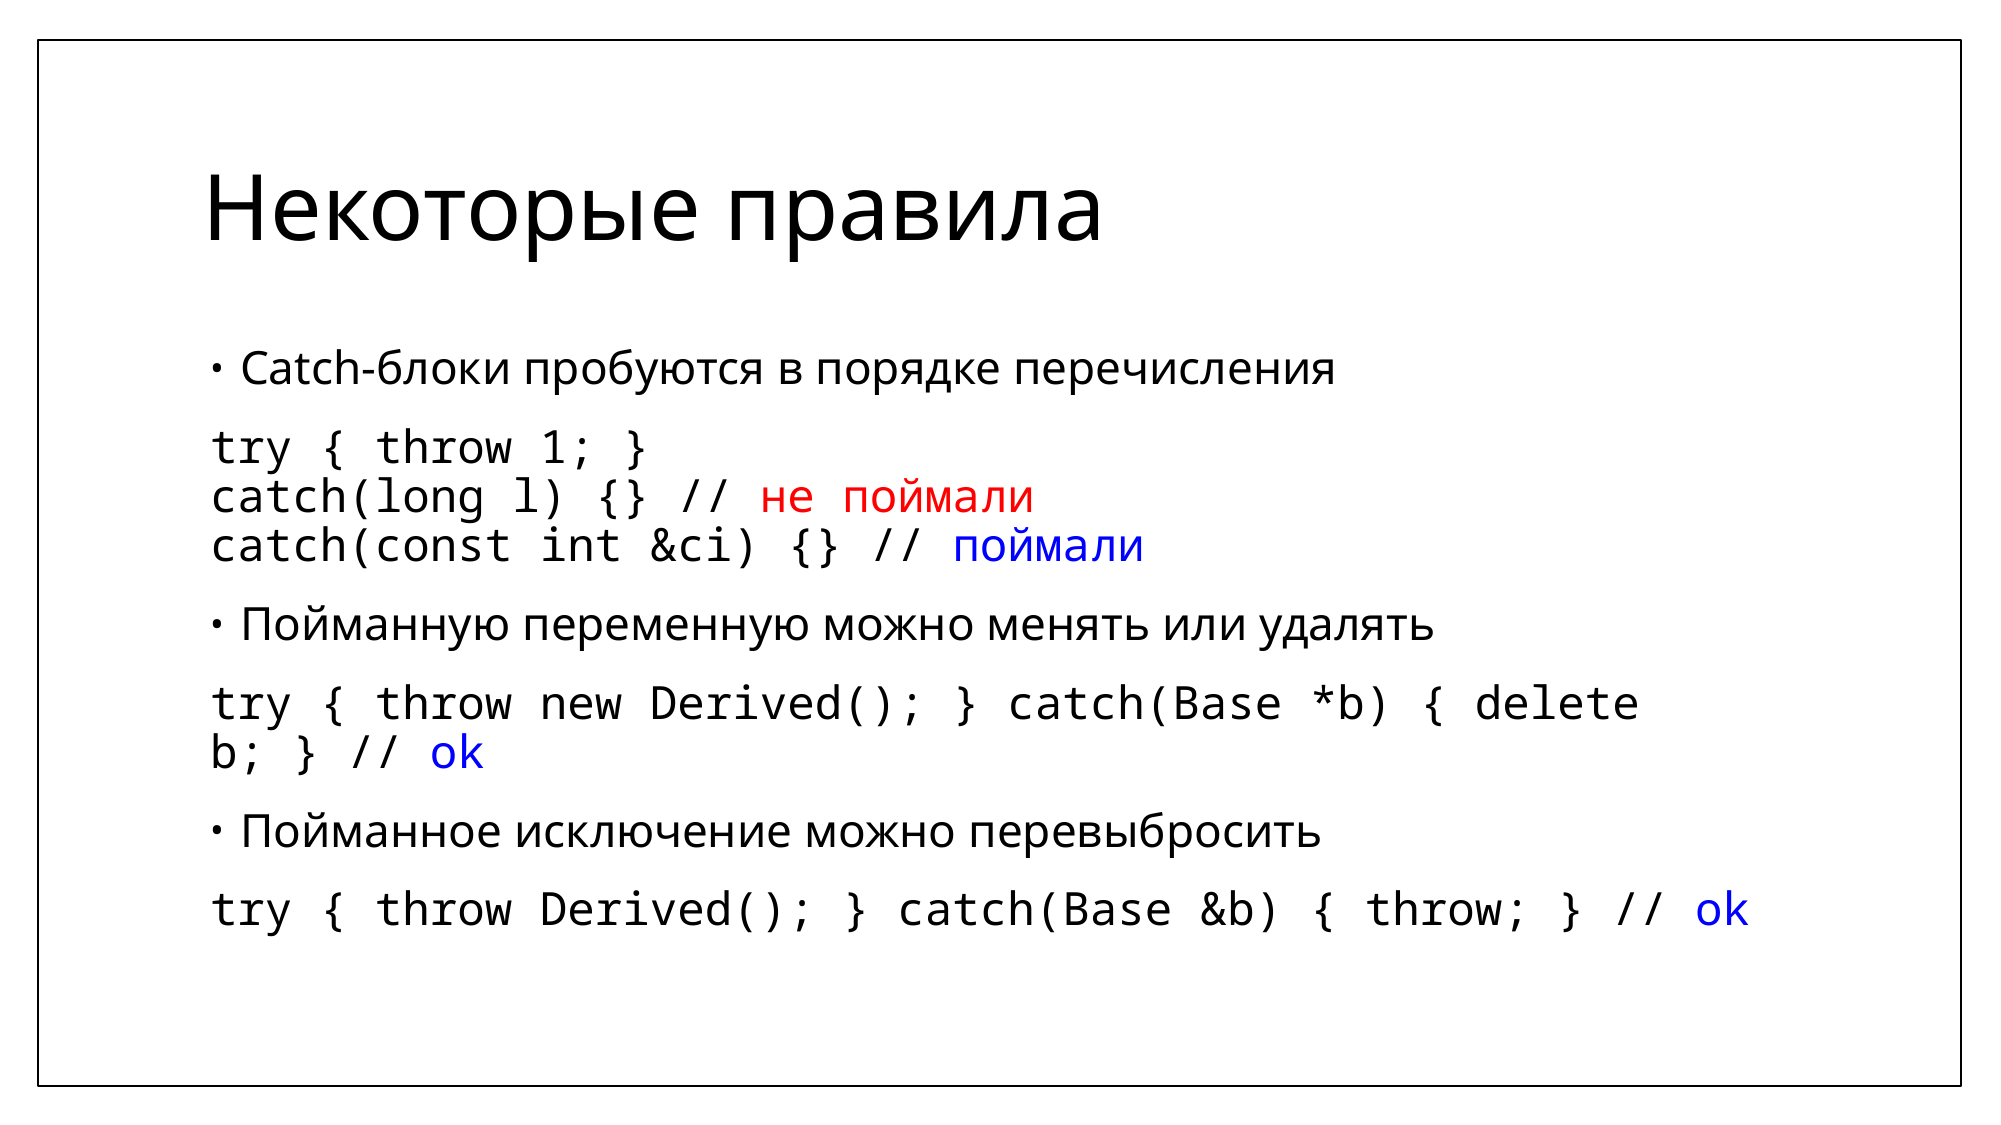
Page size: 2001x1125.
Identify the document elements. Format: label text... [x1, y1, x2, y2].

title Некоторые правила [187, 99, 1808, 323]
list Catch-блоки пробуются в порядке перечисления try { throw 1; } catch(long l) {} // не поймали catch(const int &ci) {} // поймали Пойманную переменную можно менять или удалять try { throw new Derived(); } catch(Base *b) { delete b; } // ok Пойманное исключение можно перевыбросить try { throw Derived(); } catch(Base &b) { throw; } // ok [187, 337, 1833, 1000]
